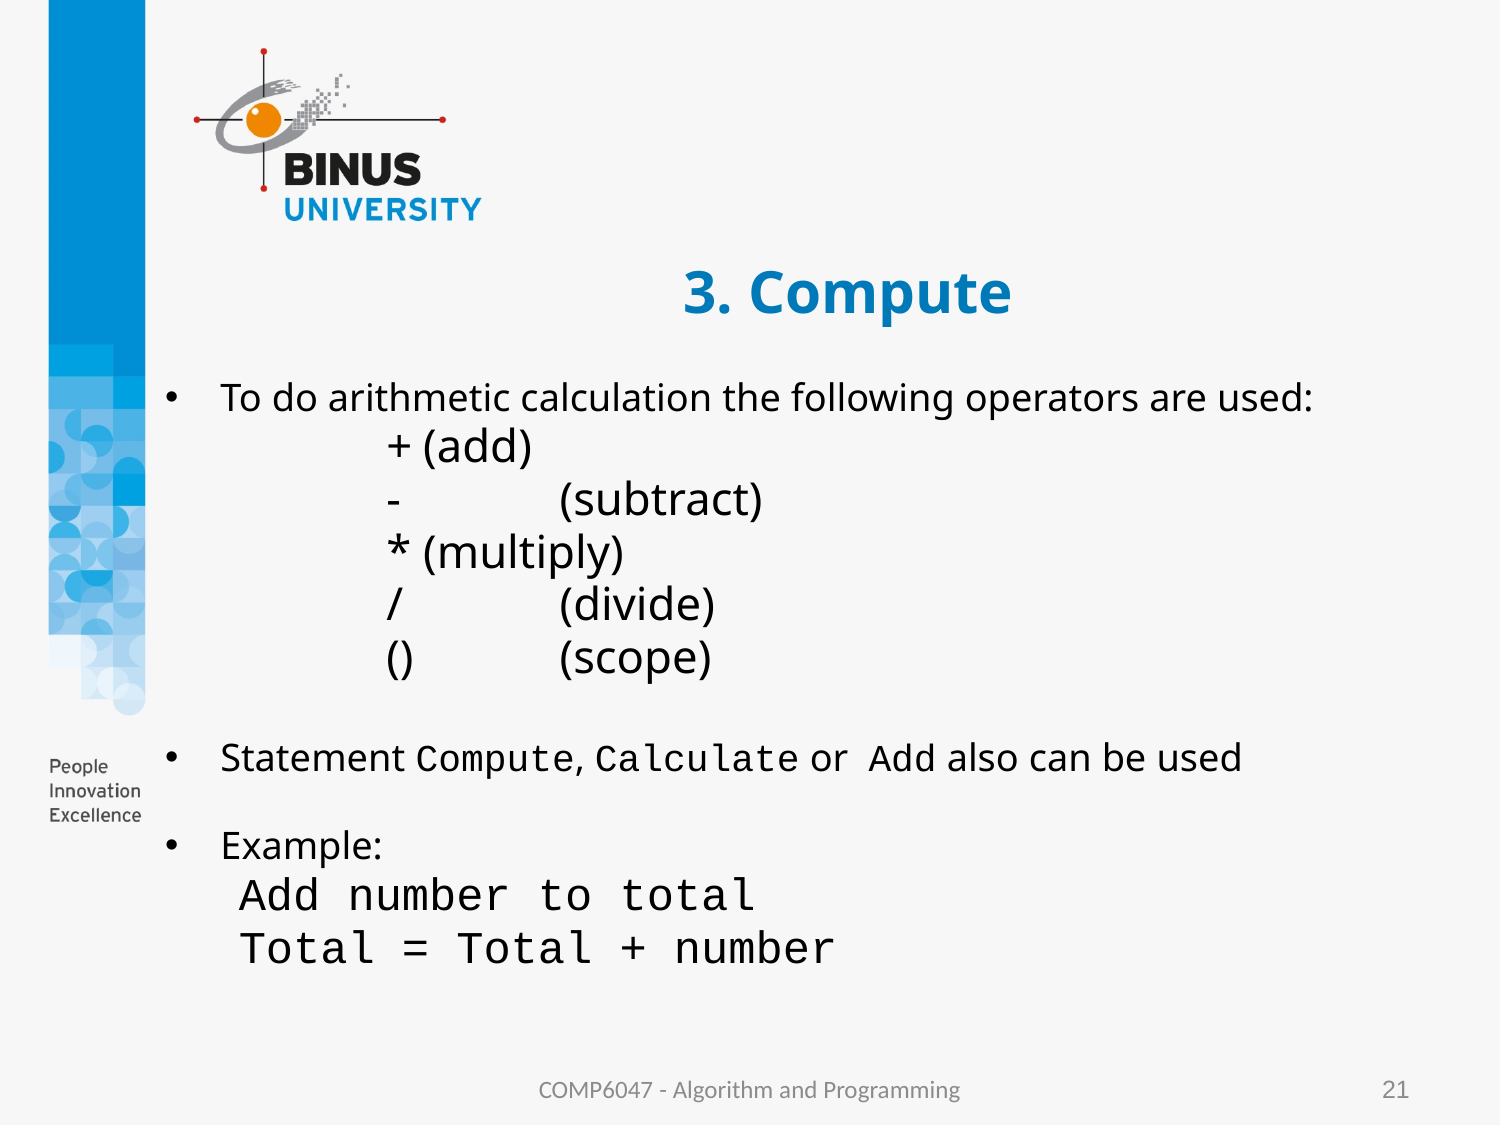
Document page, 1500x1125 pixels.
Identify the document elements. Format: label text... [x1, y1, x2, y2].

picture [0, 0, 1500, 845]
slide_number 21 [1074, 1058, 1425, 1119]
list To do arithmetic calculation the following operators are used: + (add) - (subtract) * (multiply) / (divide) () (scope) Statement Compute, Calculate or Add also can be used Example: Add number to total Total = Total + number [150, 375, 1438, 986]
title 3. Compute [287, 224, 1409, 355]
footer COMP6047 - Algorithm and Programming [512, 1058, 988, 1119]
